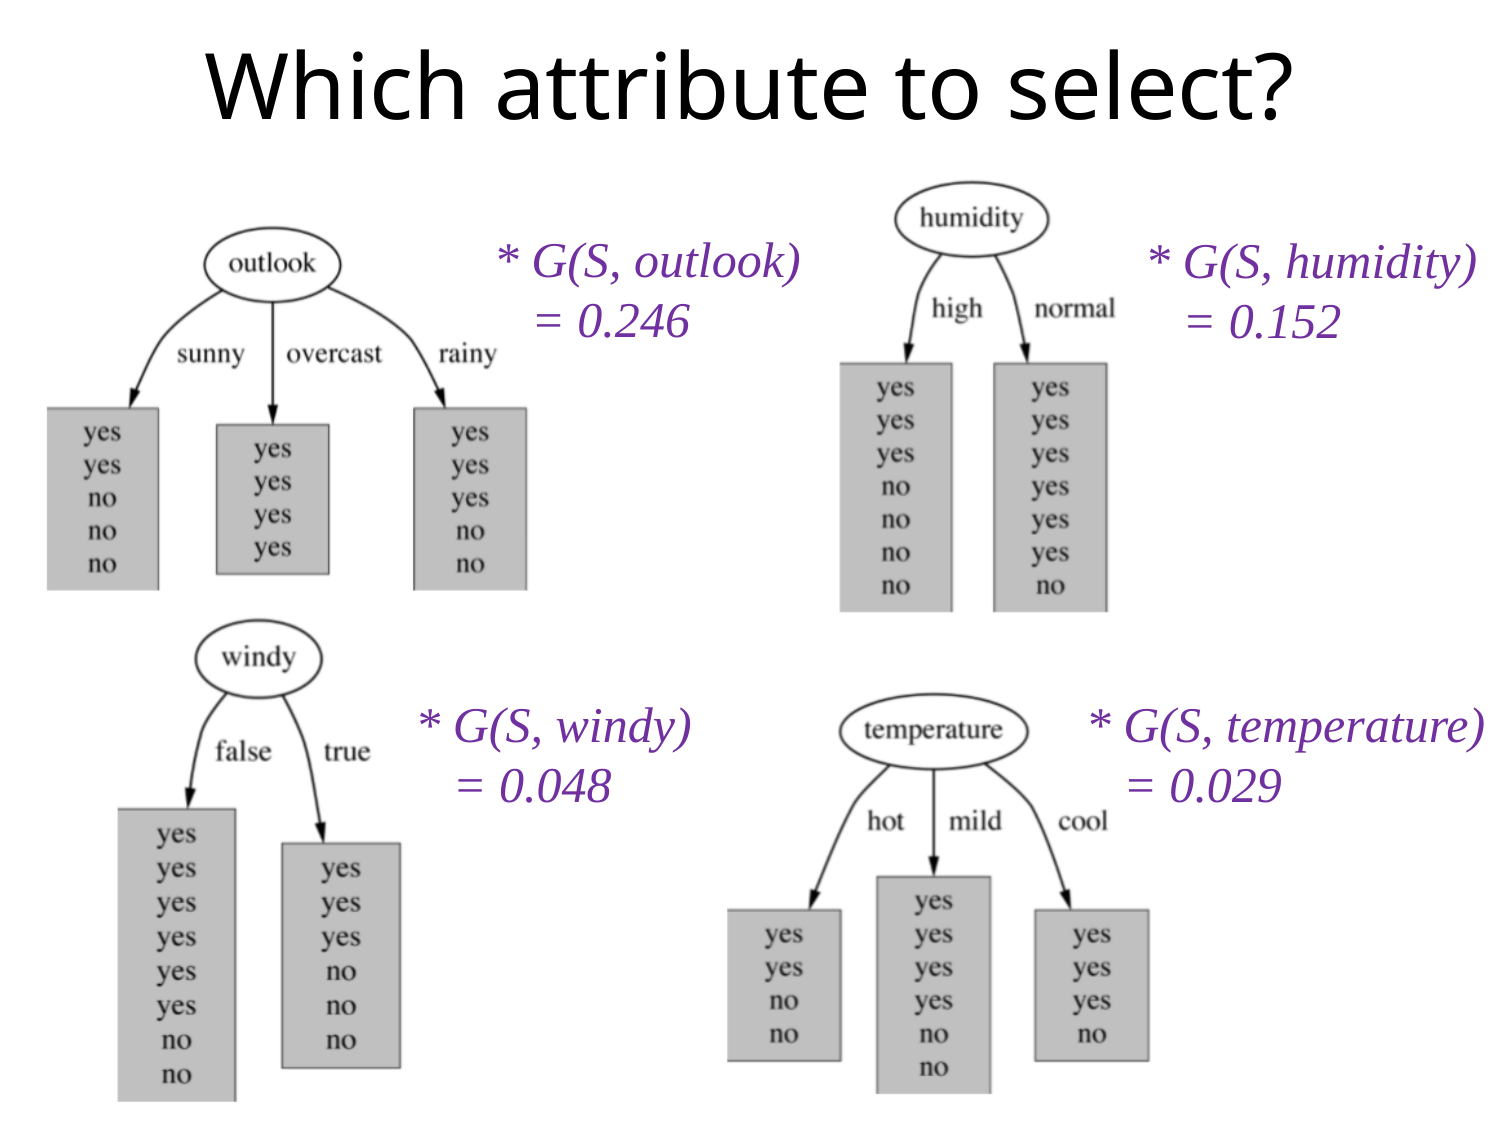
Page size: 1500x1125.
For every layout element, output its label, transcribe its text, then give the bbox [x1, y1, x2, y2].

text_box * G(S, temperature) = 0.029 [1168, 685, 1500, 821]
picture [29, 220, 545, 1120]
picture [818, 172, 1126, 628]
text_box * G(S, outlook) = 0.246 [542, 219, 813, 355]
picture [713, 669, 1164, 1120]
text_box * G(S, windy) = 0.048 [436, 685, 707, 821]
text_box Which attribute to select? [74, 20, 1425, 209]
text_box * G(S, humidity) = 0.152 [1132, 220, 1493, 356]
